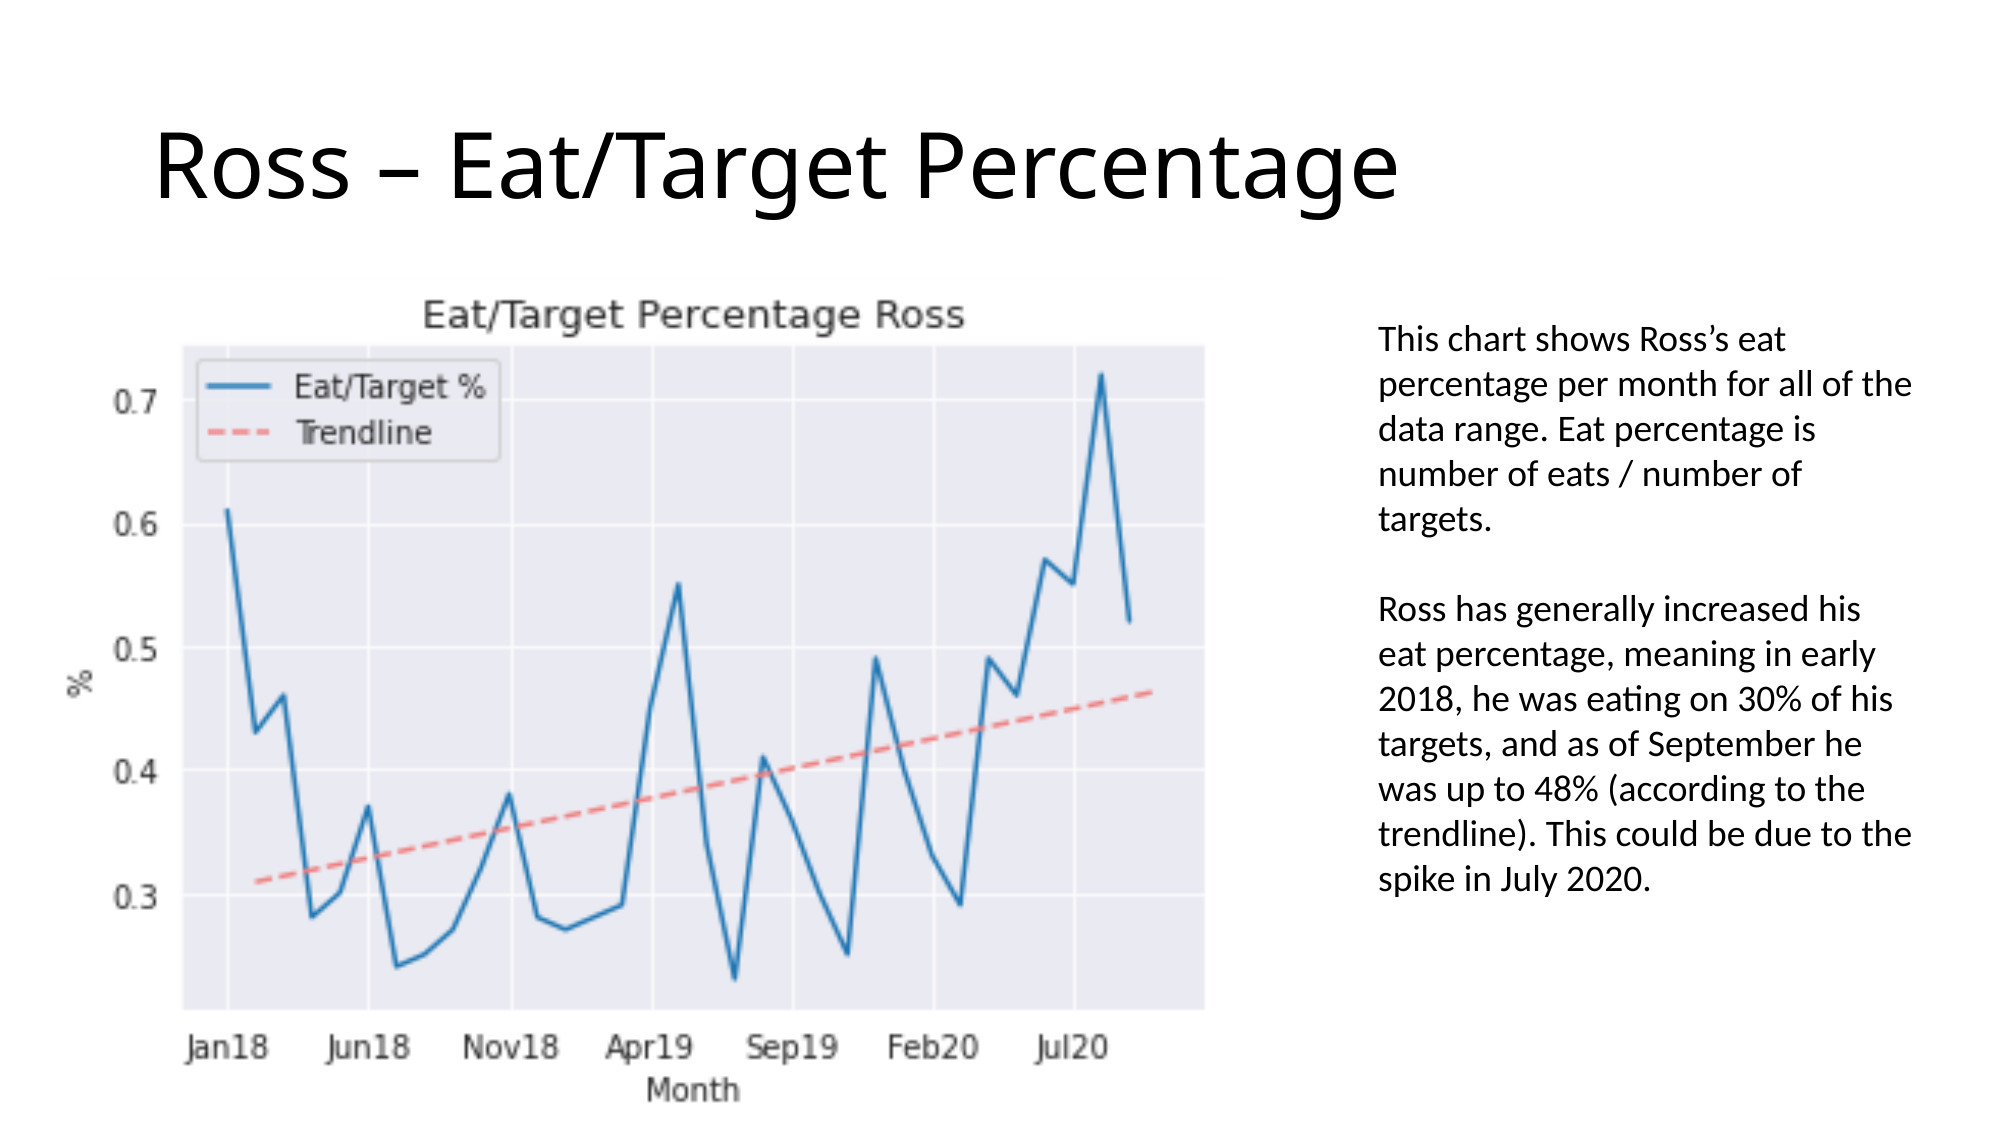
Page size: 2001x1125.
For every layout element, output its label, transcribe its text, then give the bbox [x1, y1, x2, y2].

text_box This chart shows Ross’s eat percentage per month for all of the data range. Eat percentage is number of eats / number of targets. Ross has generally increased his eat percentage, meaning in early 2018, he was eating on 30% of his targets, and as of September he was up to 48% (according to the trendline). This could be due to the spike in July 2020. [1363, 306, 1929, 907]
picture [46, 277, 1227, 1125]
title Ross – Eat/Target Percentage [137, 59, 1863, 278]
